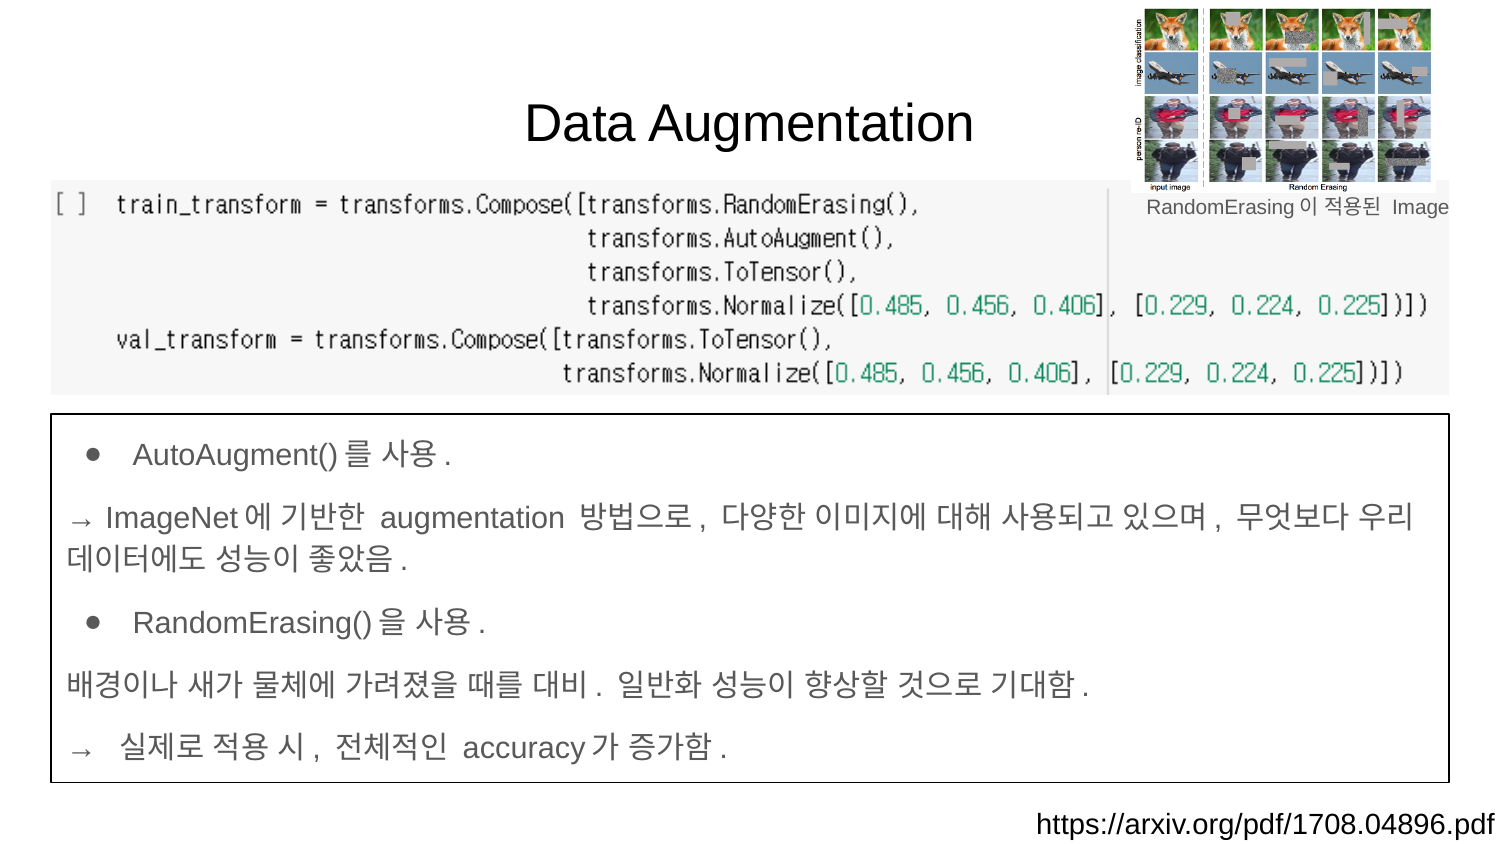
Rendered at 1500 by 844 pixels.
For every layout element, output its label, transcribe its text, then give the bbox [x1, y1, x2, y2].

title Data Augmentation [51, 72, 1125, 167]
text_box https://arxiv.org/pdf/1708.04896.pdf [1021, 790, 1500, 844]
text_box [1130, 2, 1500, 238]
picture [50, 180, 1450, 395]
list AutoAugment()를 사용. → ImageNet에 기반한 augmentation 방법으로, 다양한 이미지에 대해 사용되고 있으며, 무엇보다 우리 데이터에도 성능이 좋았음. RandomErasing()을 사용. 배경이나 새가 물체에 가려졌을 때를 대비. 일반화 성능이 향상할 것으로 기대함. → 실제로 적용 시, 전체적인 accuracy가 증가함. [51, 414, 1449, 783]
